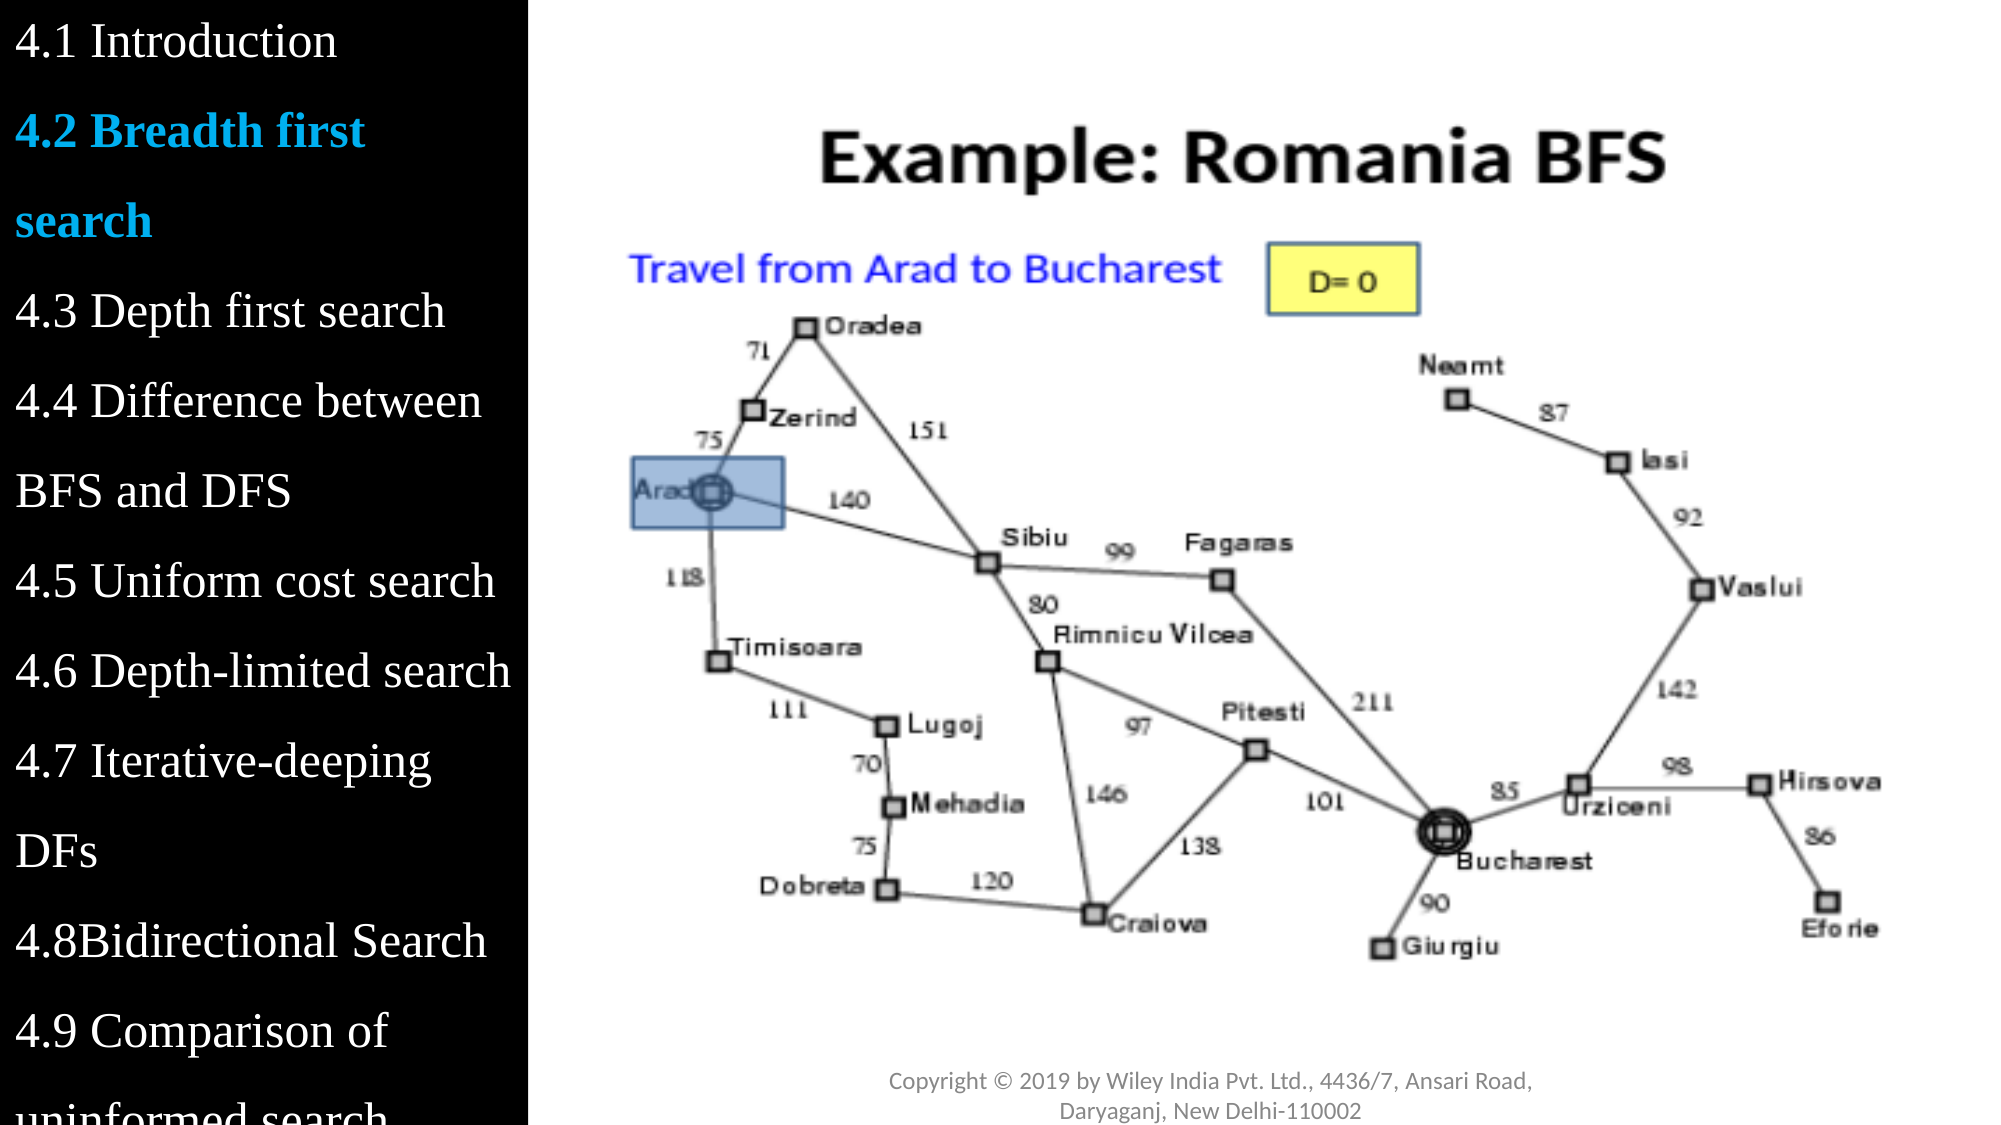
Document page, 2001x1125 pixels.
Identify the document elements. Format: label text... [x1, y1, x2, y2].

footer Copyright © 2019 by Wiley India Pvt. Ltd., 4436/7, Ansari Road, Daryaganj, New Delhi-110002 [873, 1065, 1549, 1125]
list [580, 74, 1930, 982]
text_box 4.1 Introduction 4.2 Breadth first search 4.3 Depth first search 4.4 Difference between BFS and DFS 4.5 Uniform cost search 4.6 Depth-limited search 4.7 Iterative-deeping DFs 4.8Bidirectional Search 4.9 Comparison of uninformed search [0, 0, 529, 1125]
